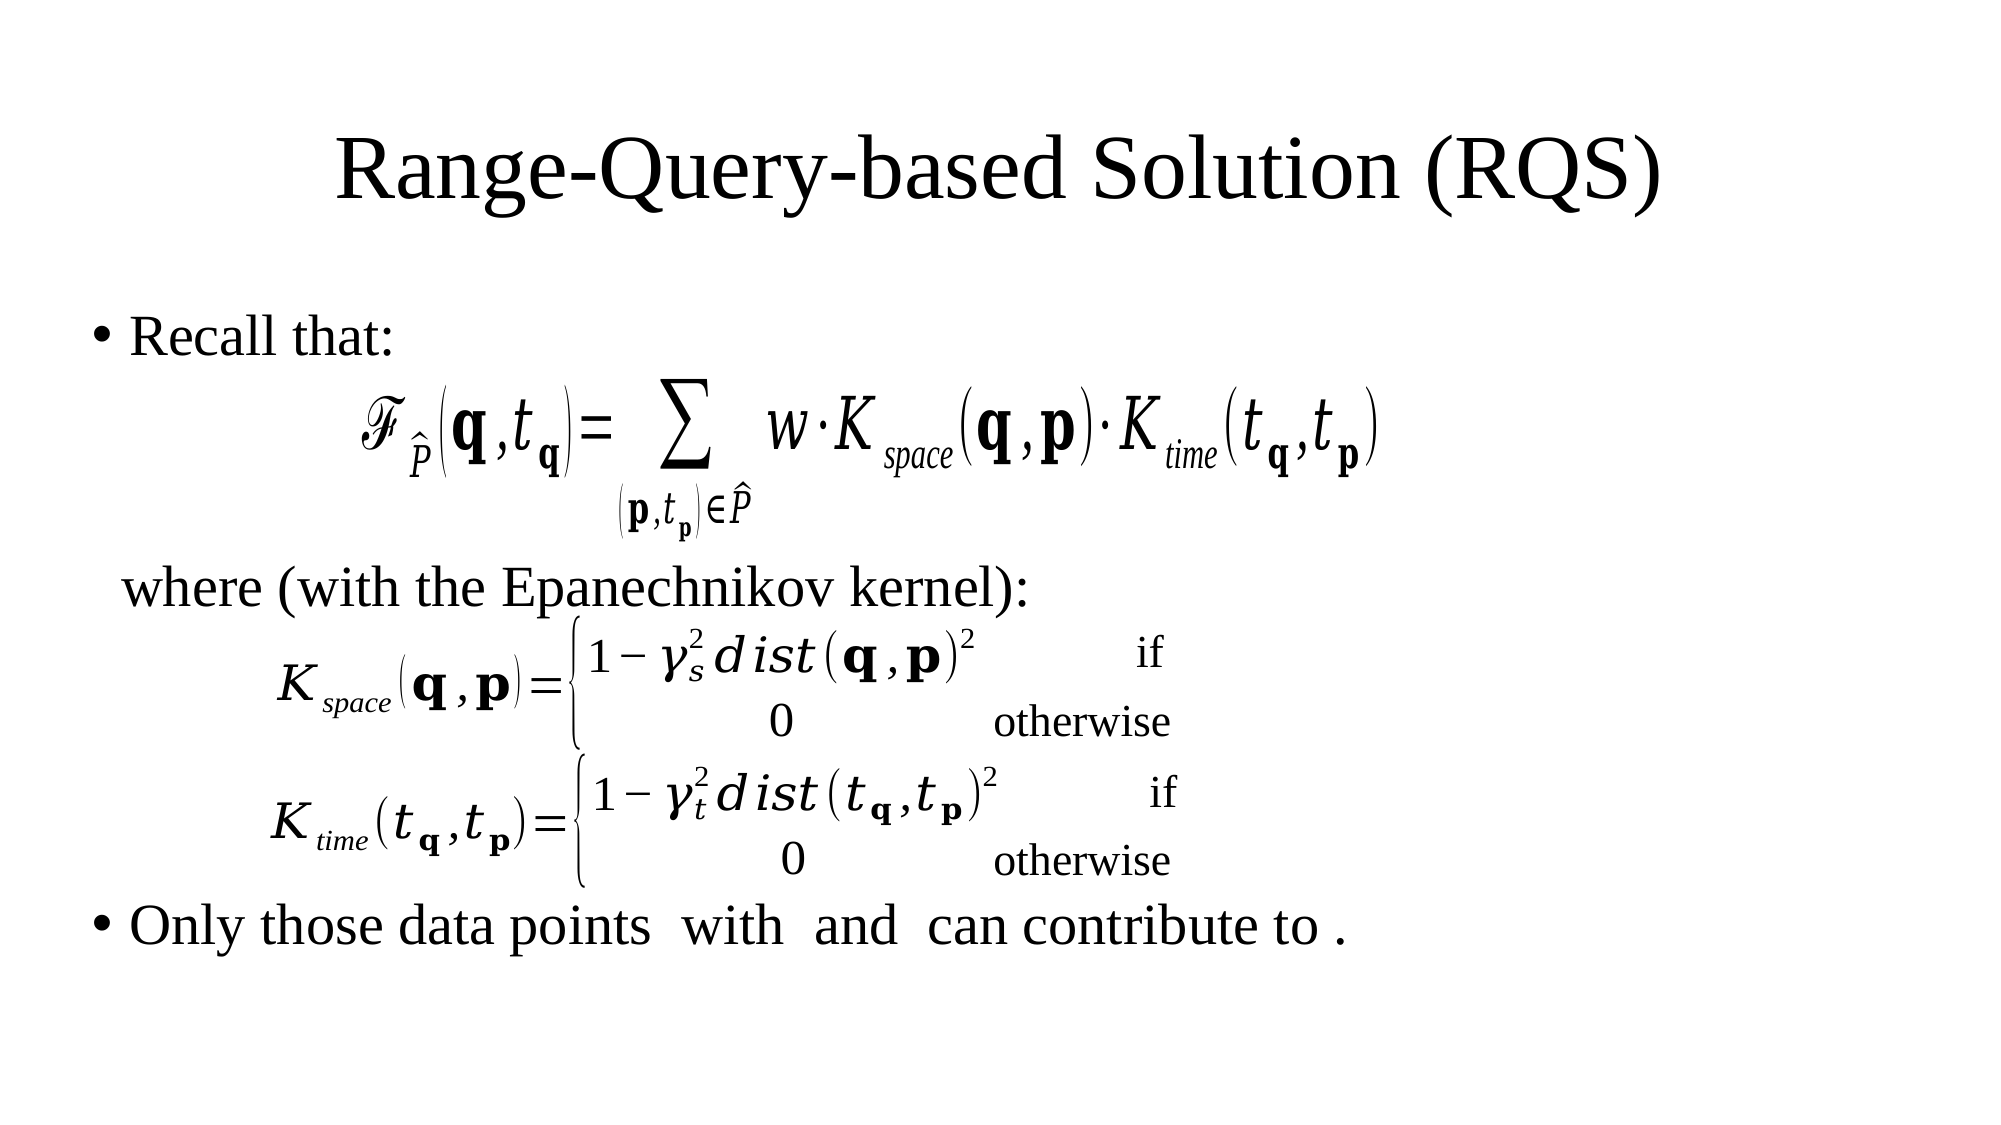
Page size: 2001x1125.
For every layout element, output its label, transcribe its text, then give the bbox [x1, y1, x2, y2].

title Range-Query-based Solution (RQS) [137, 59, 1863, 278]
text_box otherwise [978, 822, 1187, 892]
list Recall that: where (with the Epanechnikov kernel): [76, 297, 1802, 645]
text_box otherwise [978, 683, 1187, 753]
